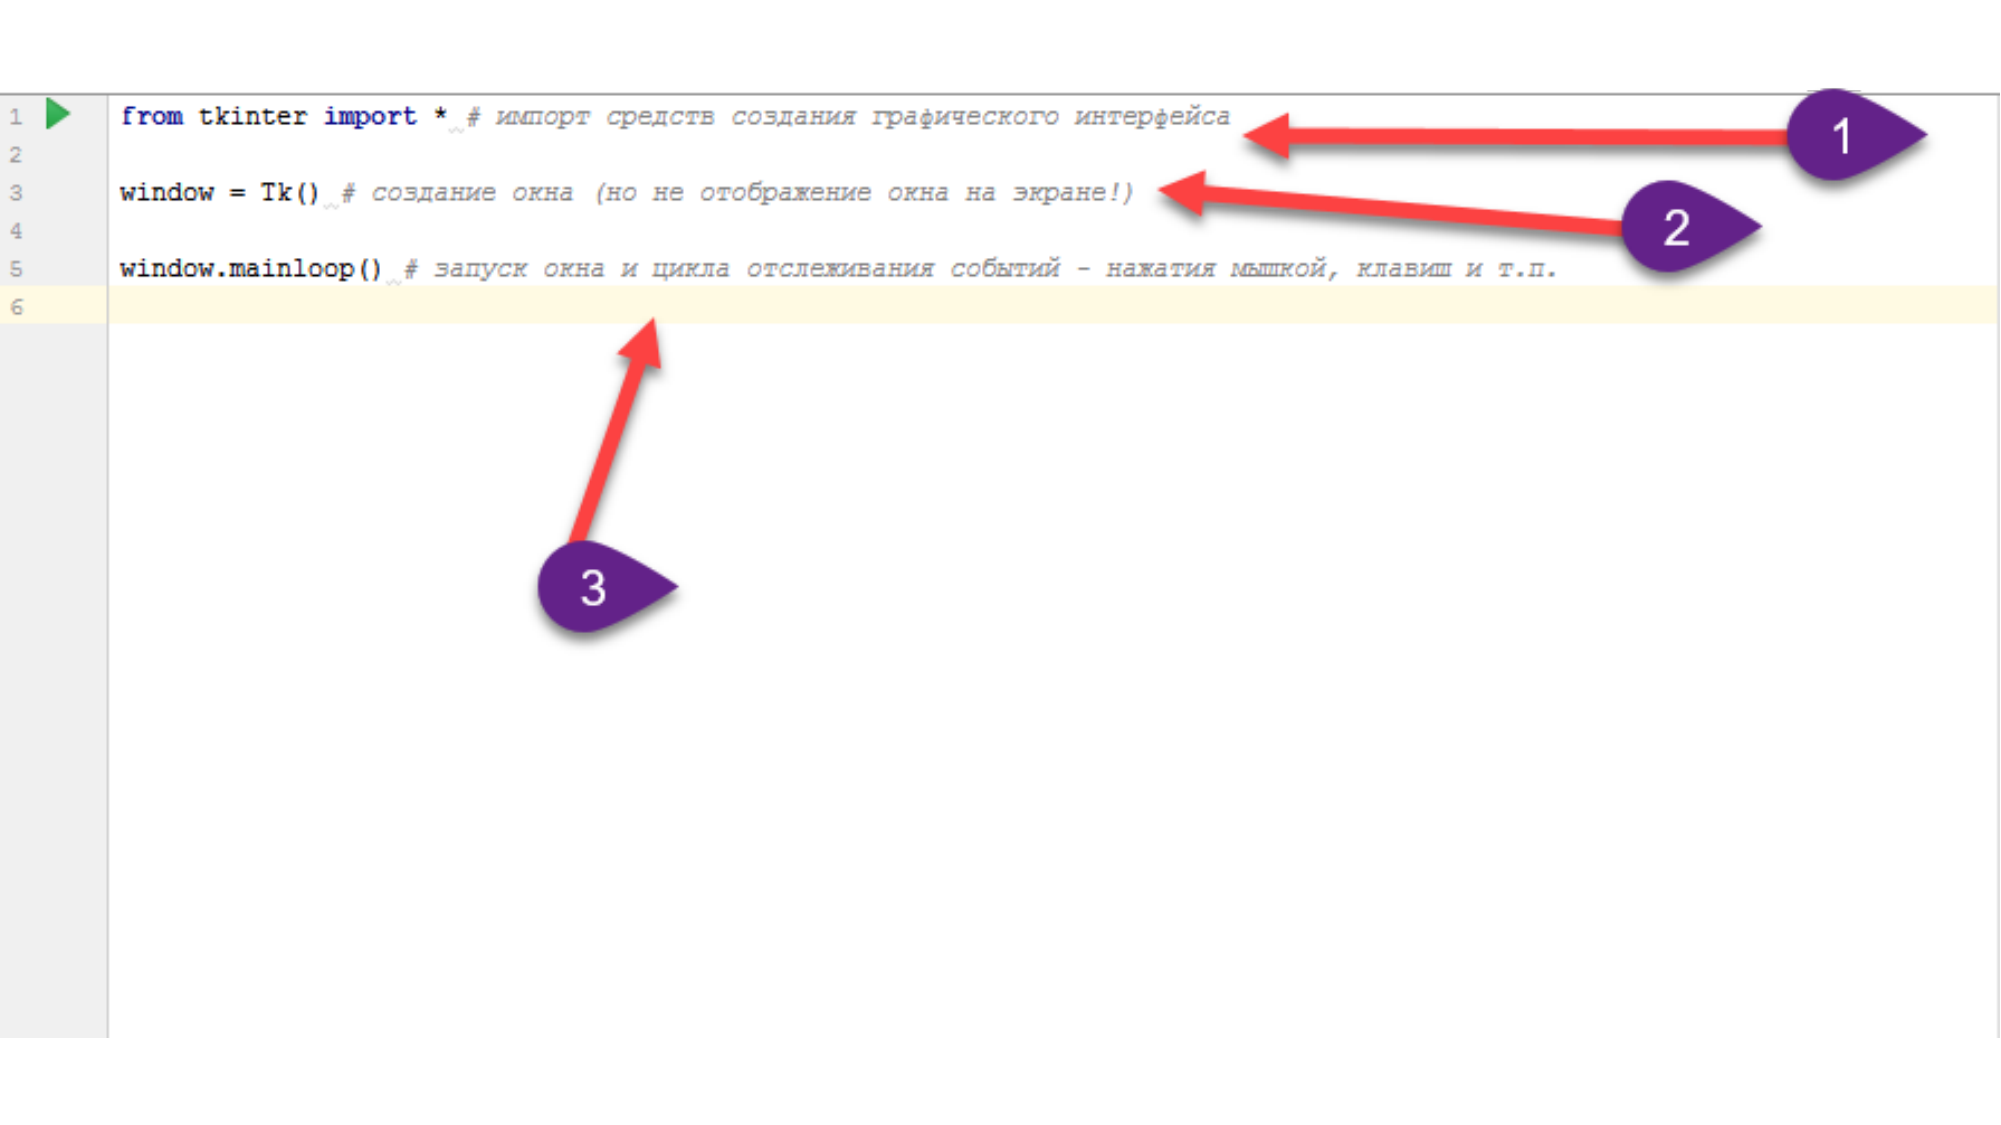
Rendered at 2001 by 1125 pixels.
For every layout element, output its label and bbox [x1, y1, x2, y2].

picture [0, 87, 2000, 1038]
